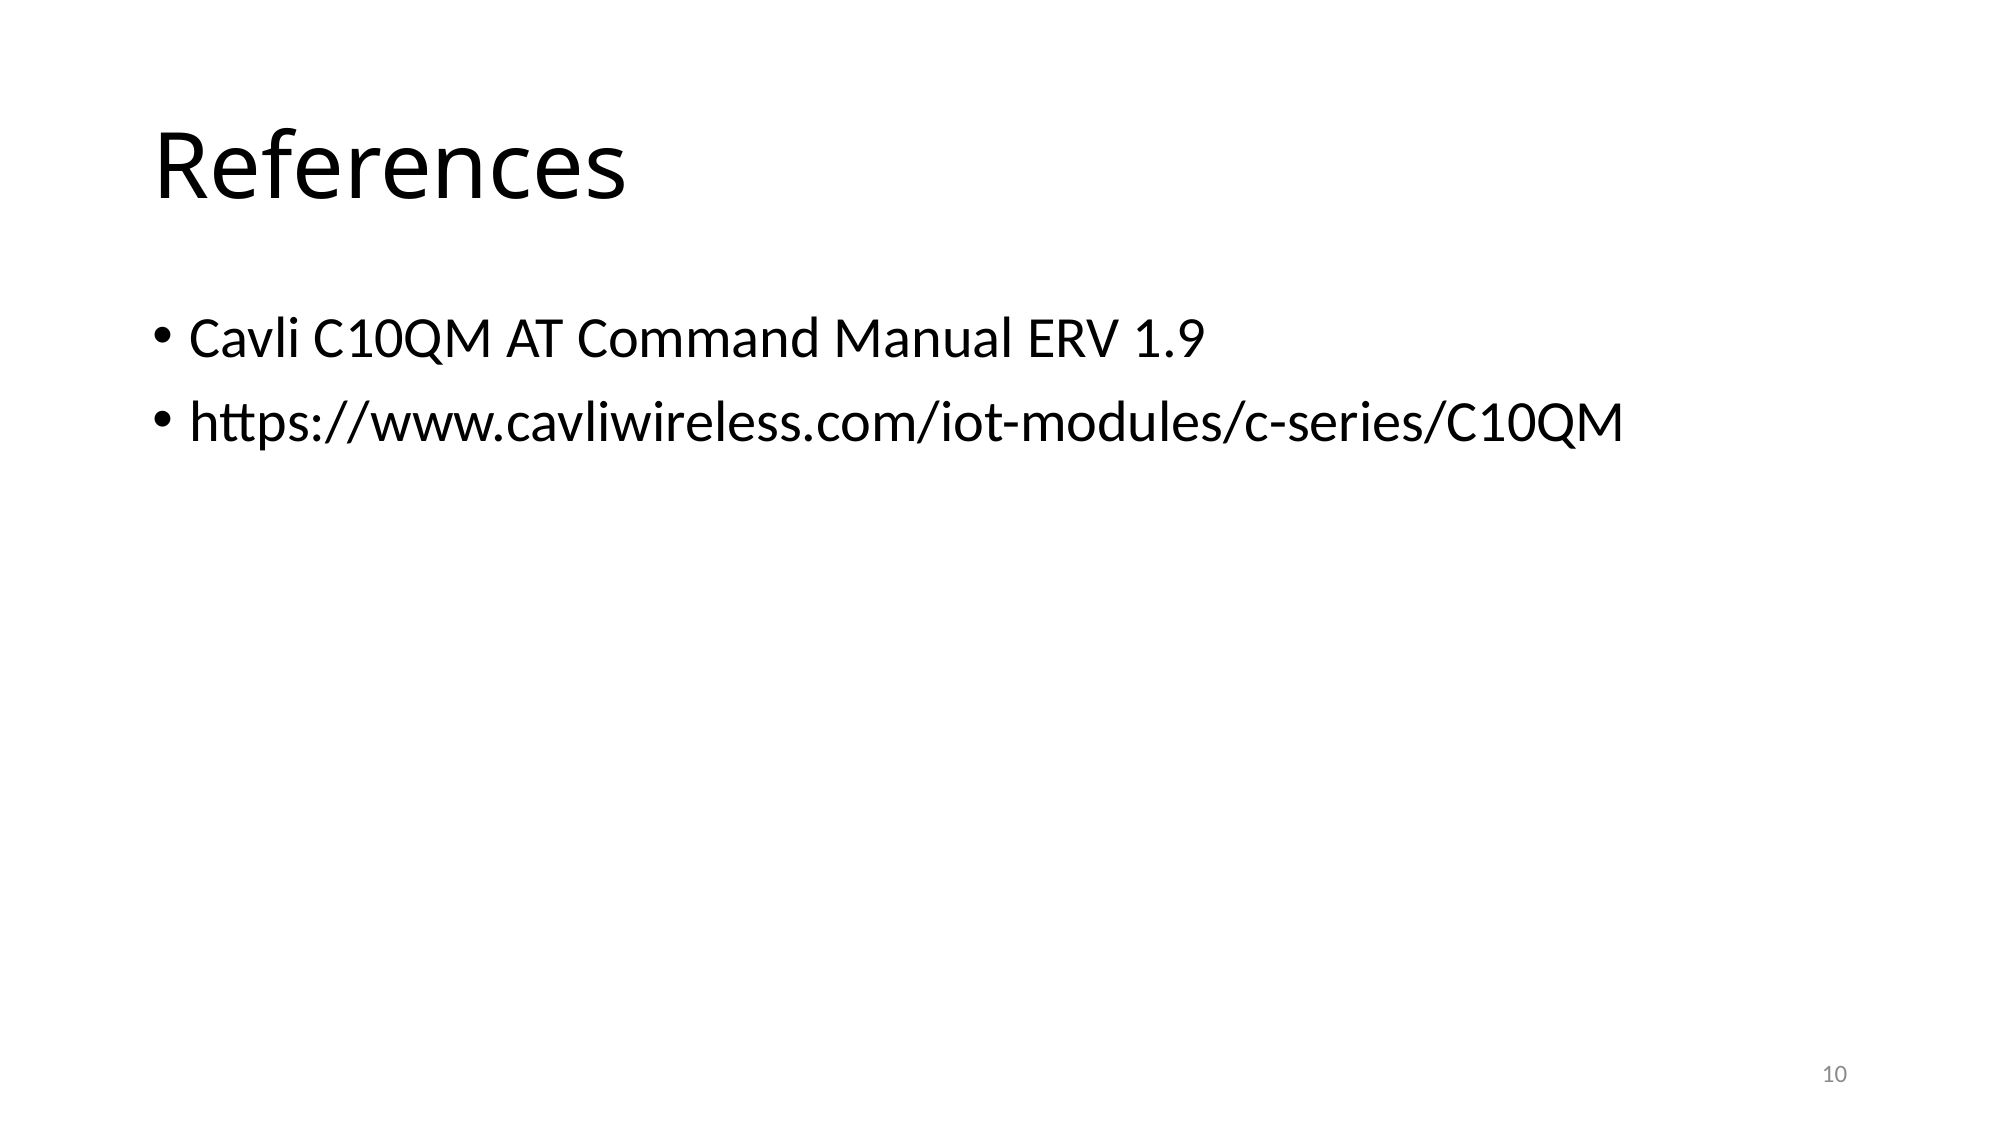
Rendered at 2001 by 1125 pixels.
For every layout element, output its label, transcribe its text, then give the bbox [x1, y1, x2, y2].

title References [137, 59, 1863, 278]
list Cavli C10QM AT Command Manual ERV 1.9 https://www.cavliwireless.com/iot-modules/c-series/C10QM [137, 299, 1863, 1014]
slide_number 10 [1412, 1042, 1863, 1103]
